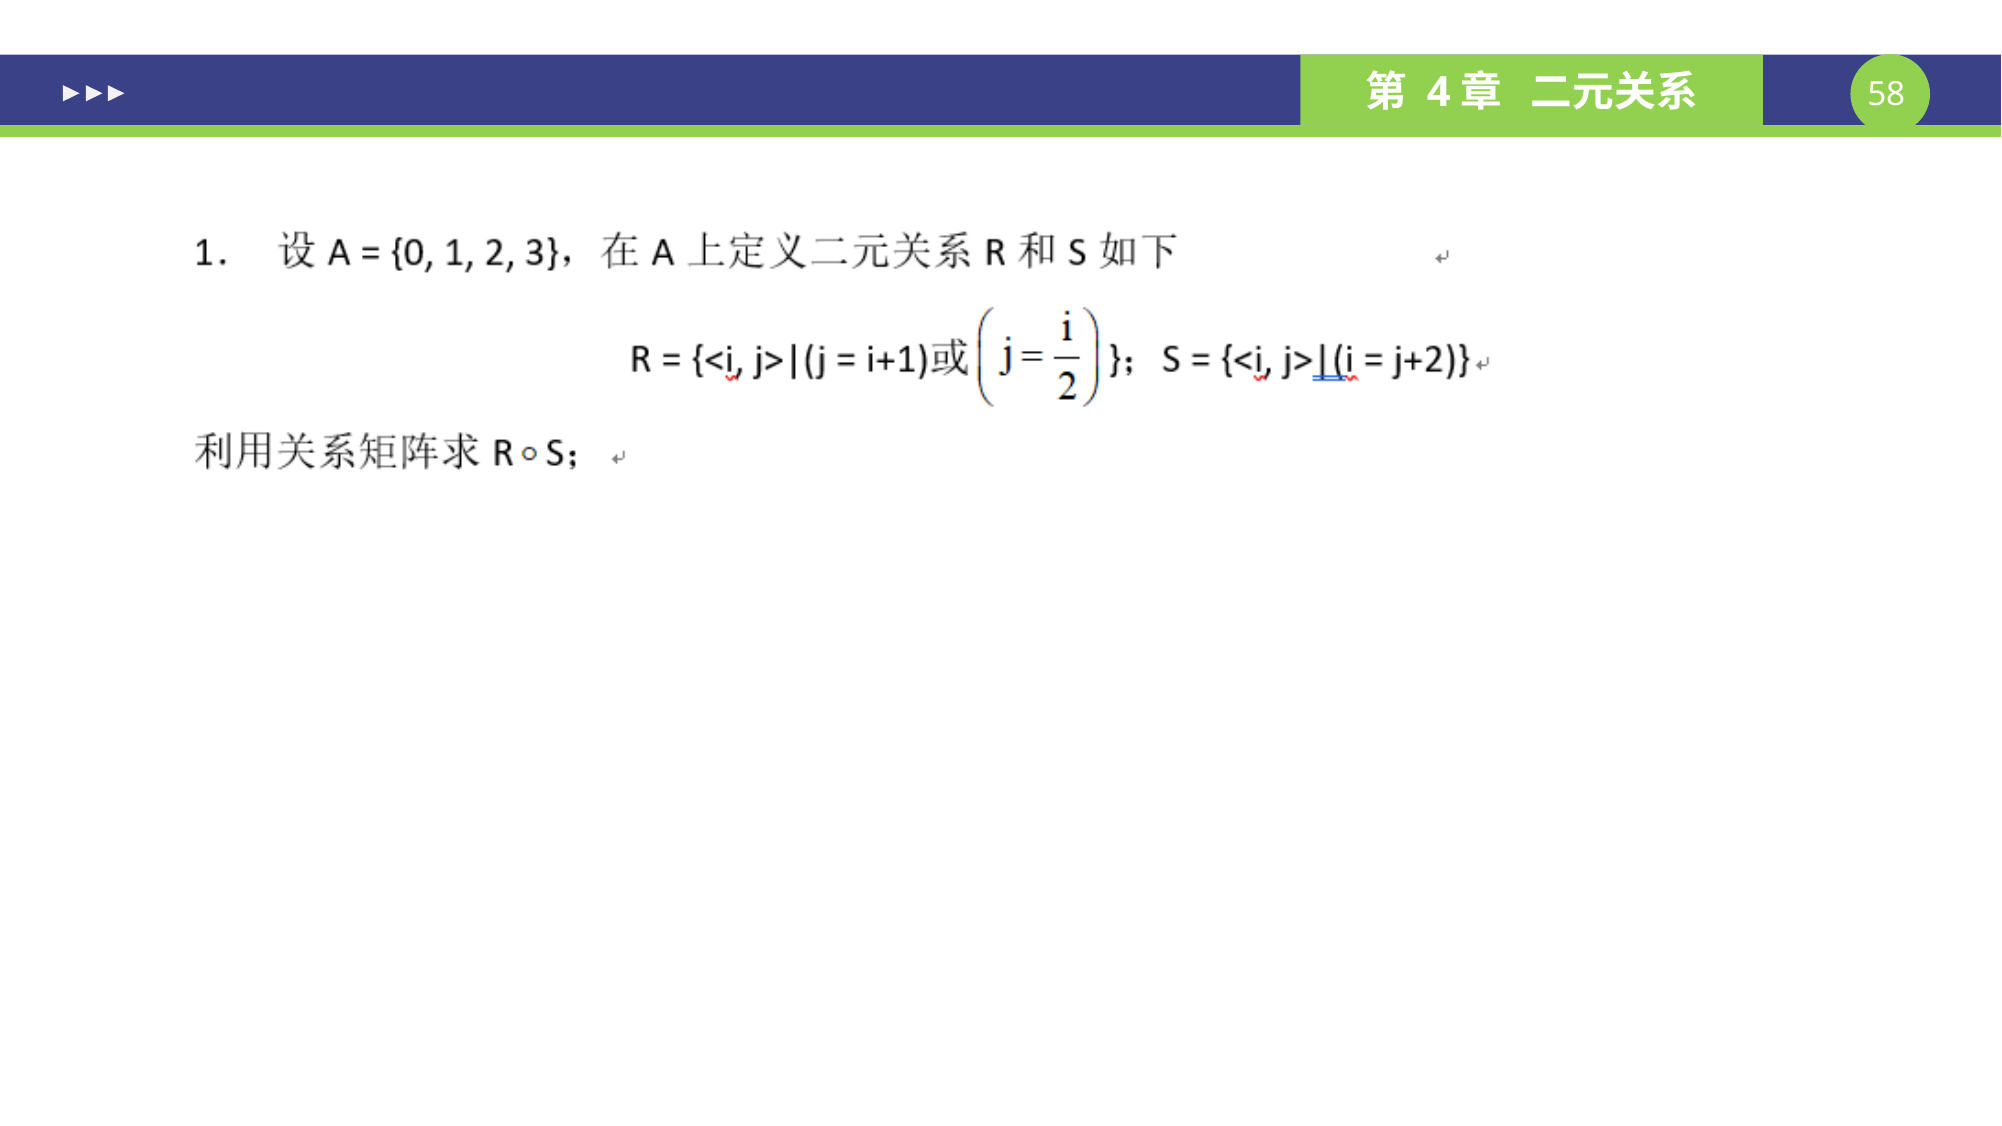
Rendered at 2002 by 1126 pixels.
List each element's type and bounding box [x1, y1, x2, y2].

list [150, 212, 1491, 488]
